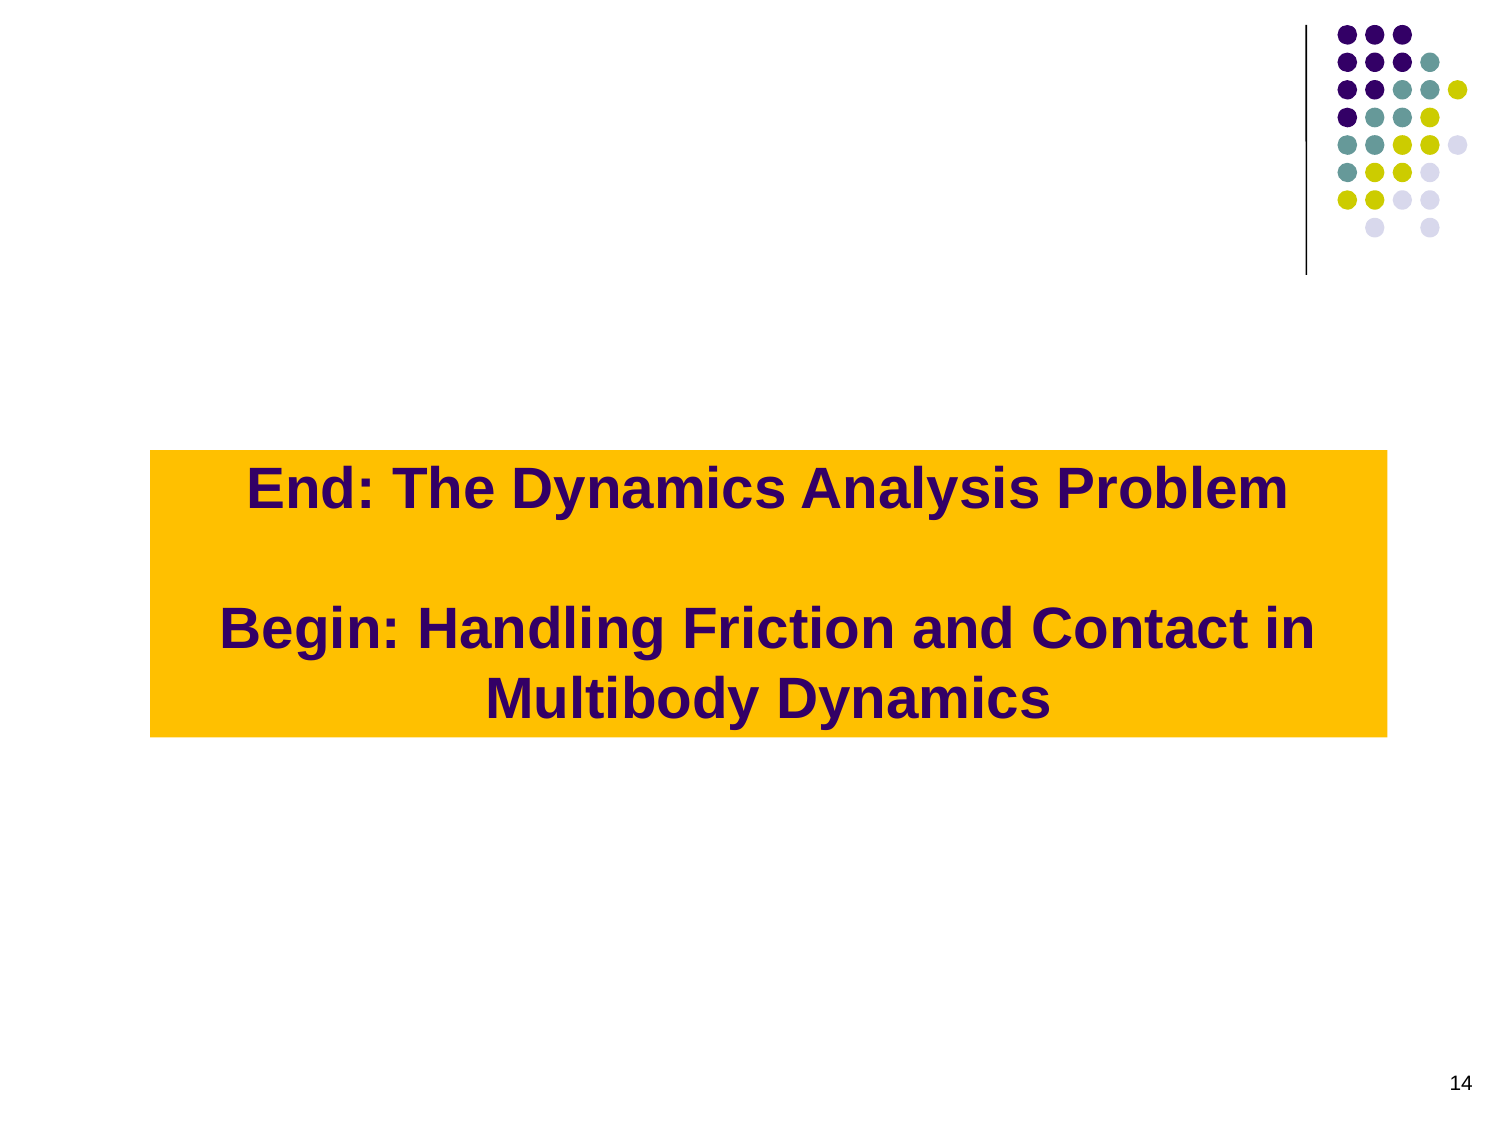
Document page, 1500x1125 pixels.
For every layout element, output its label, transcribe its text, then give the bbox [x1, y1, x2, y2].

slide_number 14 [1362, 1062, 1488, 1113]
title End: The Dynamics Analysis Problem Begin: Handling Friction and Contact in Multibody Dynamics [149, 449, 1388, 738]
